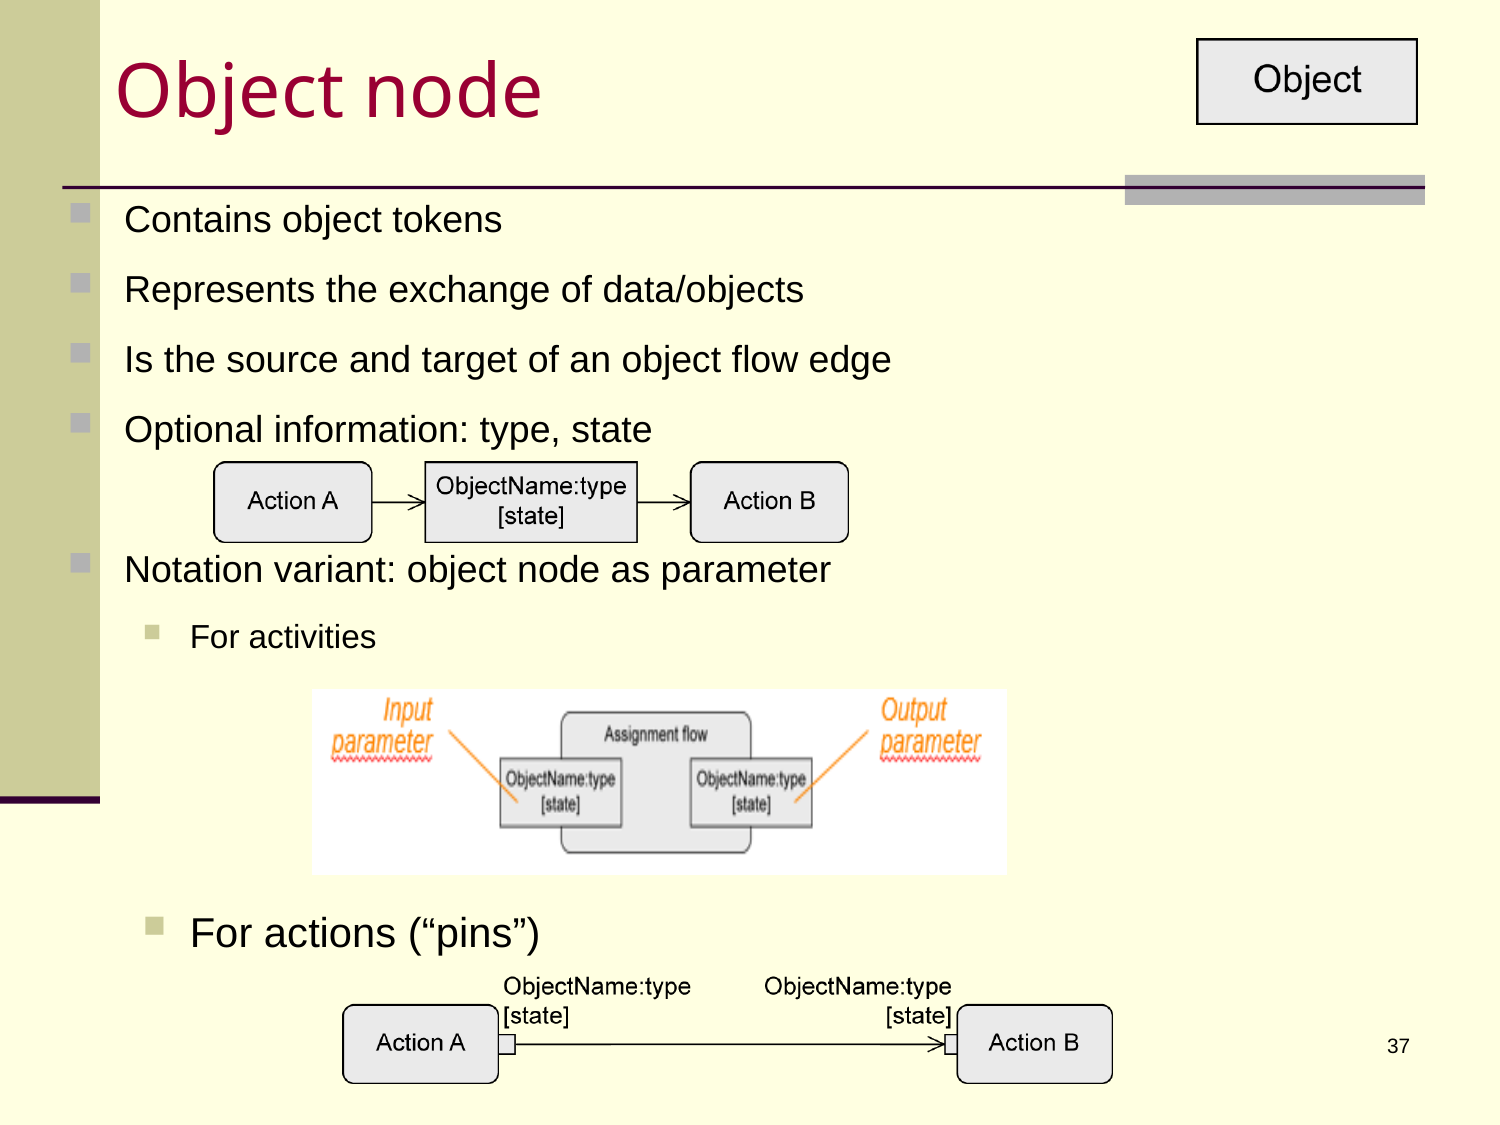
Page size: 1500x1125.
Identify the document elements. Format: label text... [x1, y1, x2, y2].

text_box Contains object tokens Represents the exchange of data/objects Is the source and target of an object flow edge Optional information: type, state Notation variant: object node as parameter For activities For actions (“pins”) [53, 187, 1454, 961]
picture [312, 689, 1007, 876]
picture [342, 972, 1113, 1084]
slide_number 37 [1112, 1025, 1425, 1100]
picture [213, 461, 850, 543]
picture [1195, 38, 1418, 125]
title Object node [99, 0, 1500, 175]
